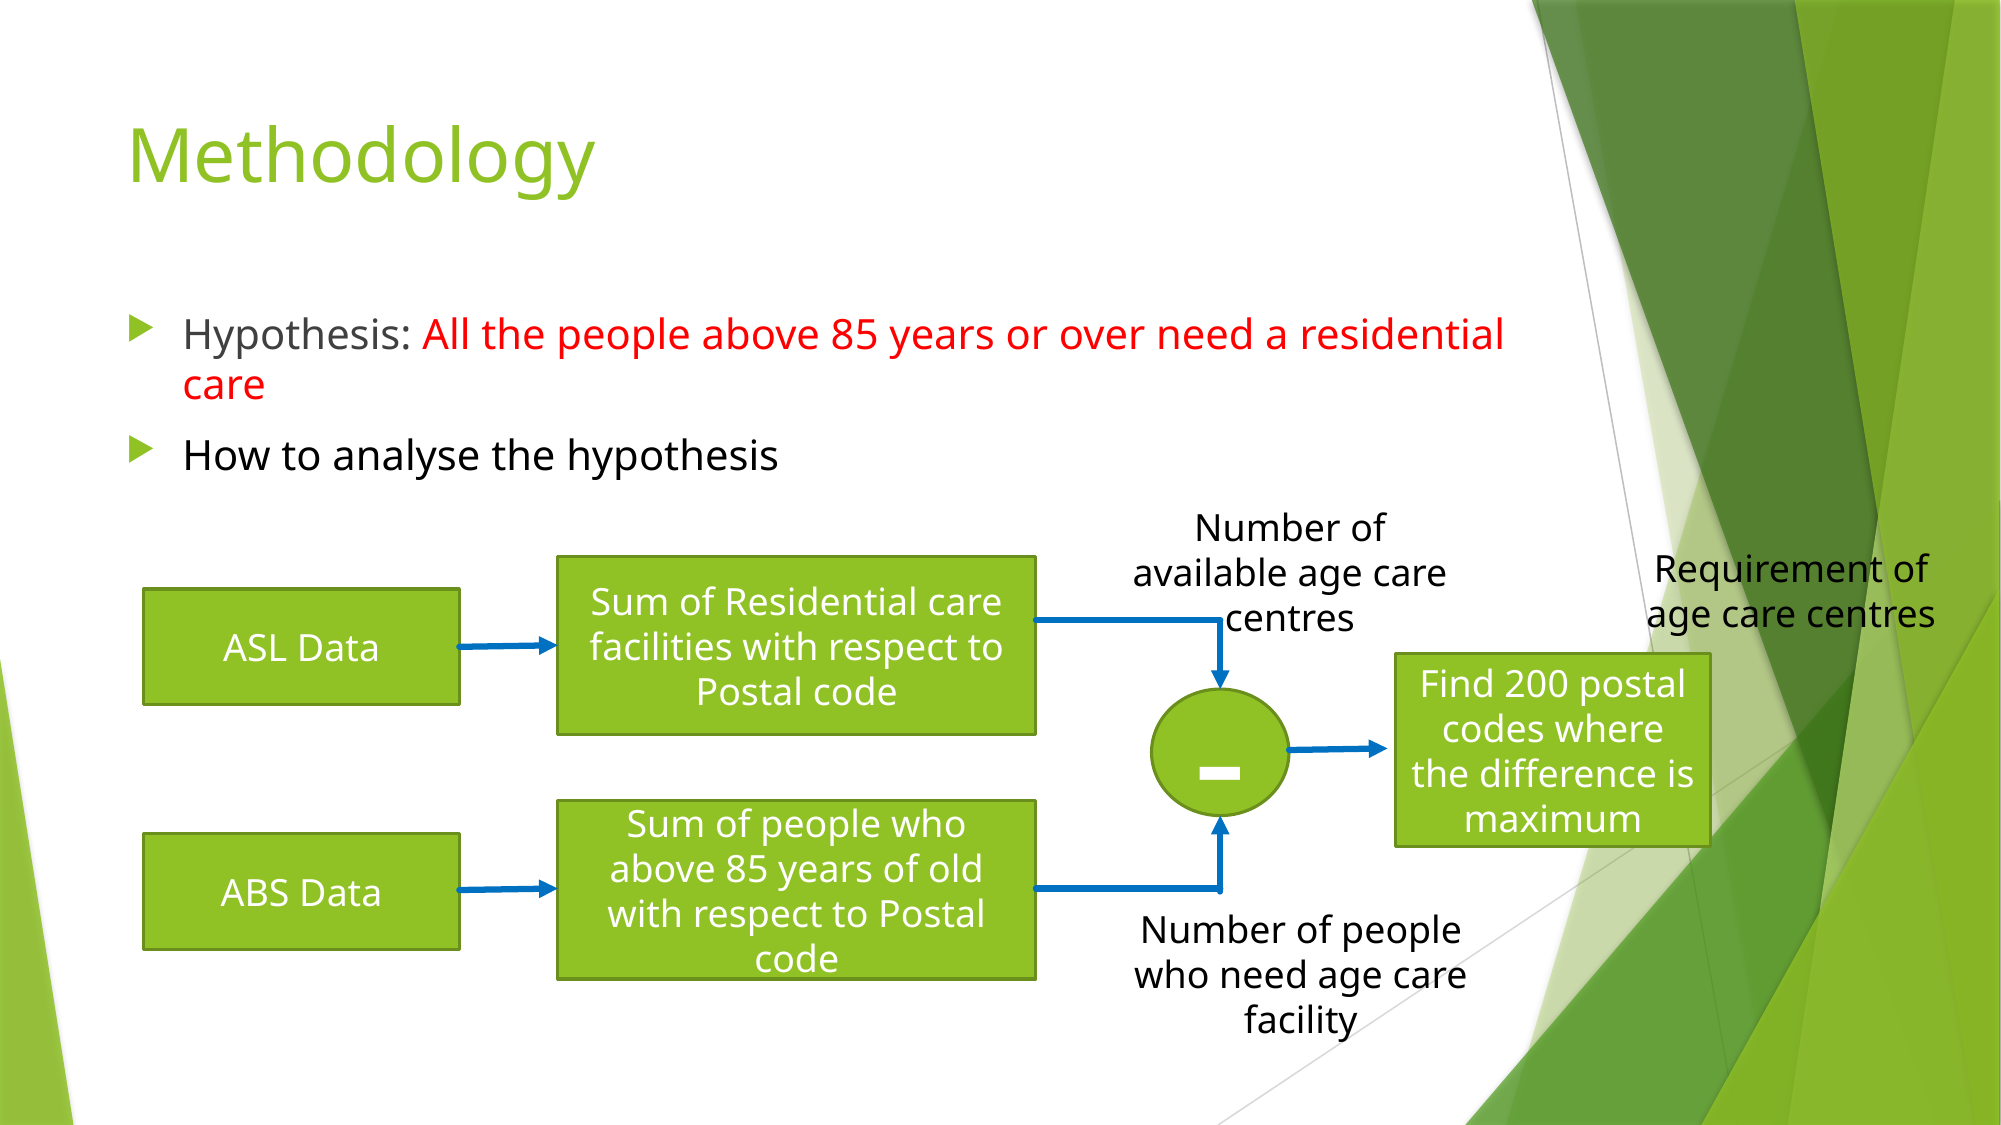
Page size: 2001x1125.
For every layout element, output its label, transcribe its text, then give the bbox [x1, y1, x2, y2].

text_box Find 200 postal codes where the difference is maximum [1394, 652, 1712, 848]
list Hypothesis: All the people above 85 years or over need a residential care How to analyse the hypothesis [111, 299, 1522, 992]
text_box Number of available age care centres [1097, 496, 1483, 647]
text_box ASL Data [142, 587, 461, 706]
title Methodology [111, 99, 1522, 227]
text_box ABS Data [142, 832, 461, 951]
text_box Sum of people who above 85 years of old with respect to Postal code [556, 799, 1037, 981]
text_box Number of people who need age care facility [1108, 898, 1494, 1049]
text_box Requirement of age care centres [1614, 537, 1968, 643]
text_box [458, 887, 559, 891]
text_box - [1149, 687, 1291, 818]
text_box Sum of Residential care facilities with respect to Postal code [556, 555, 1037, 736]
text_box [1288, 747, 1388, 751]
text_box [458, 644, 559, 648]
